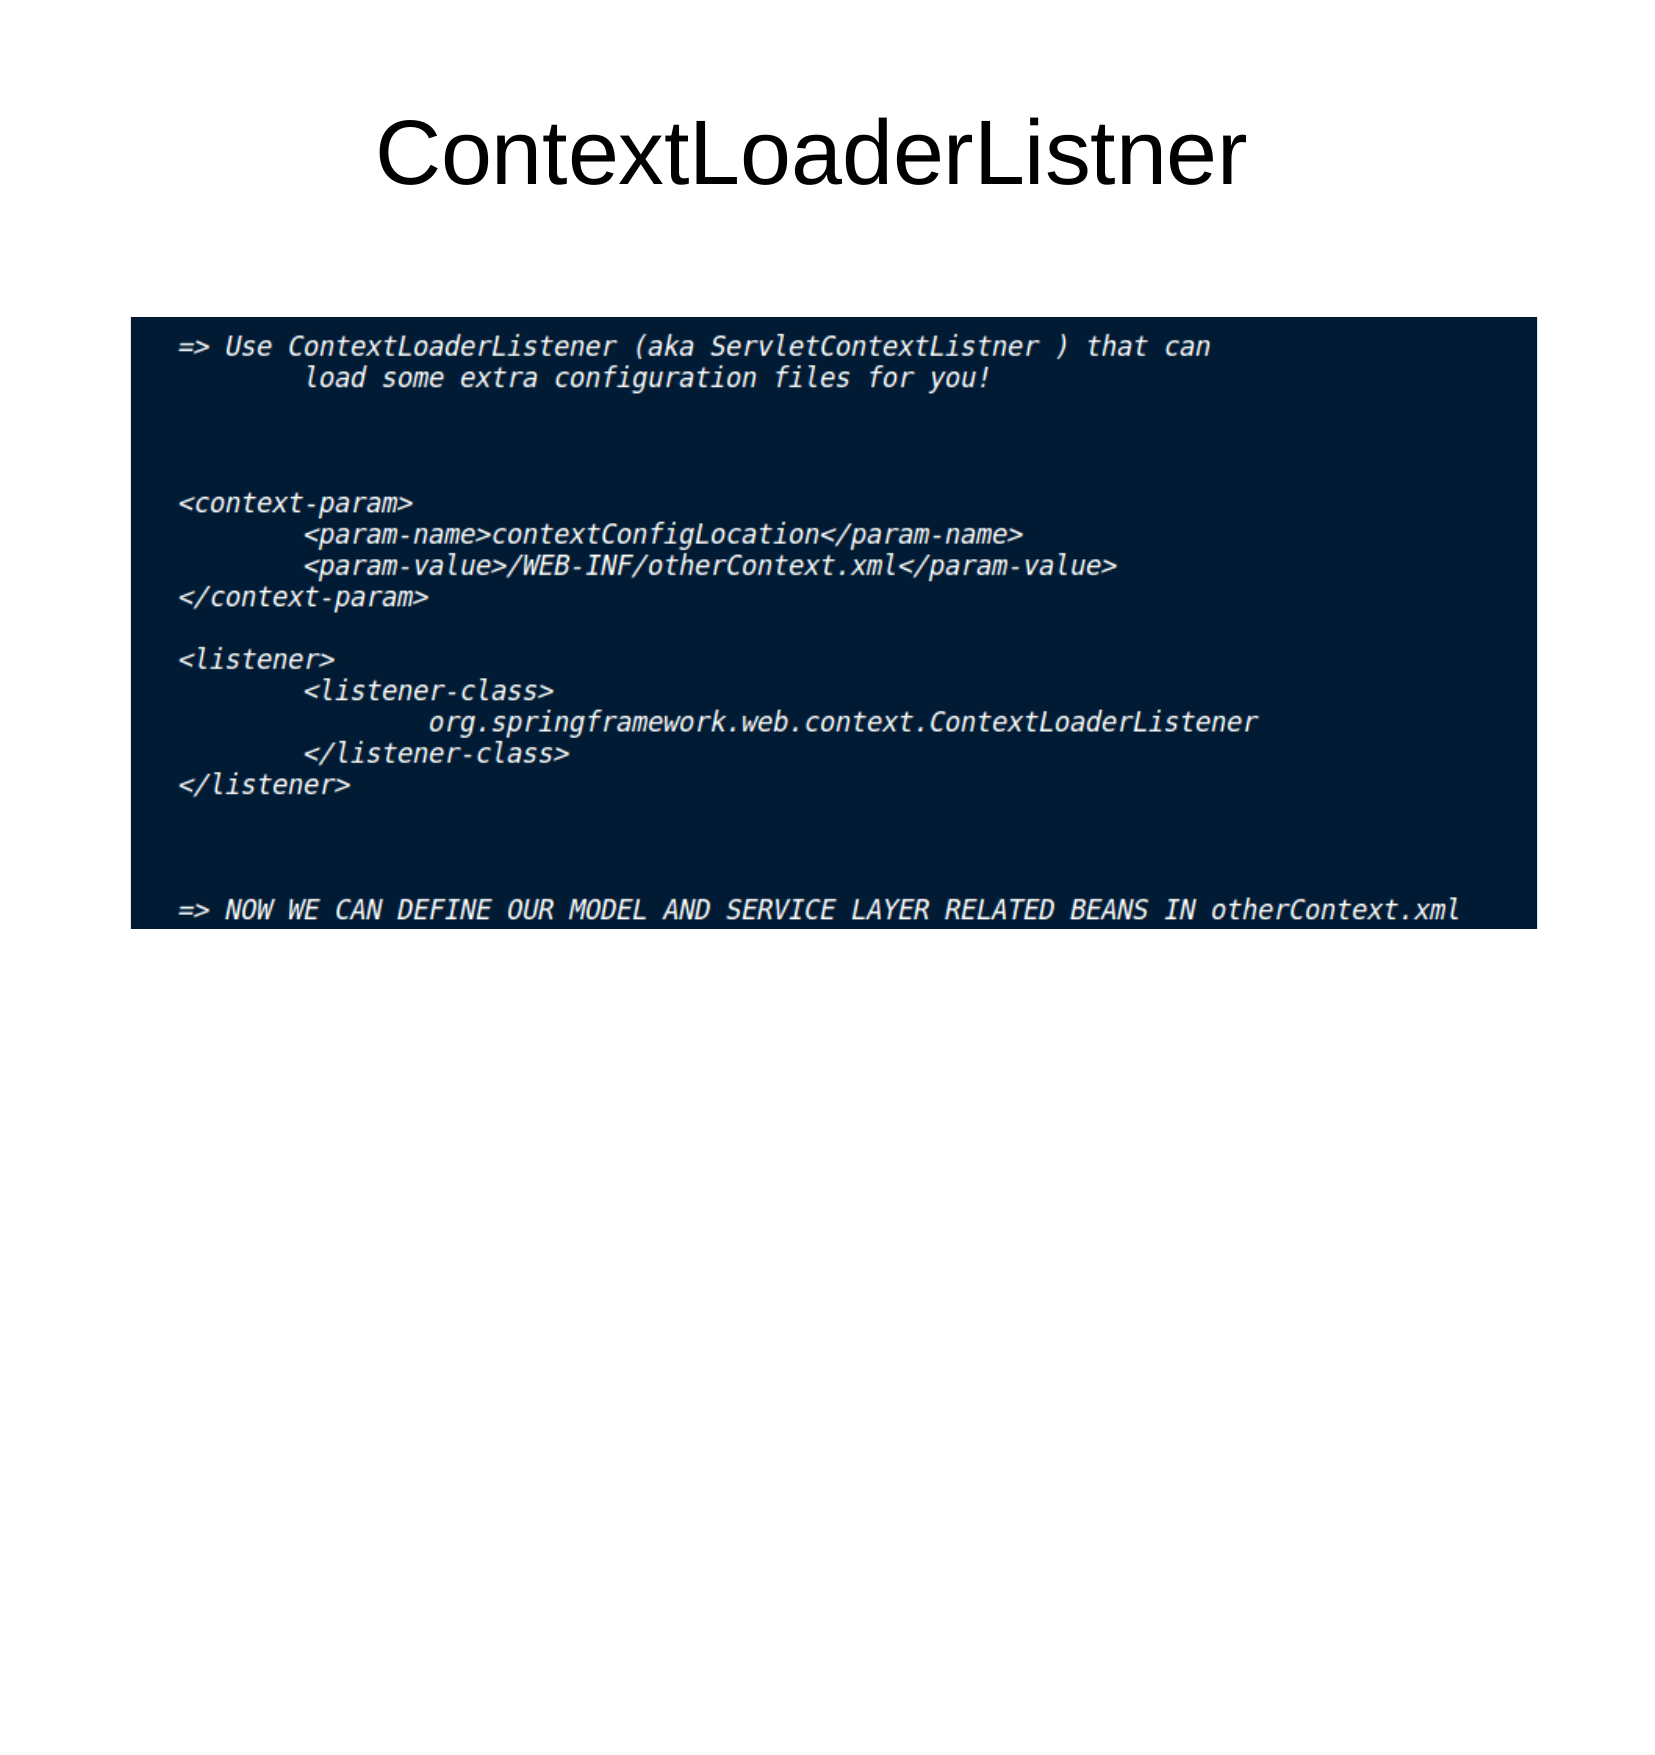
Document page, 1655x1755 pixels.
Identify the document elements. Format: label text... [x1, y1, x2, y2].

text_box [130, 317, 1538, 929]
title ContextLoaderListner [373, 90, 1254, 317]
